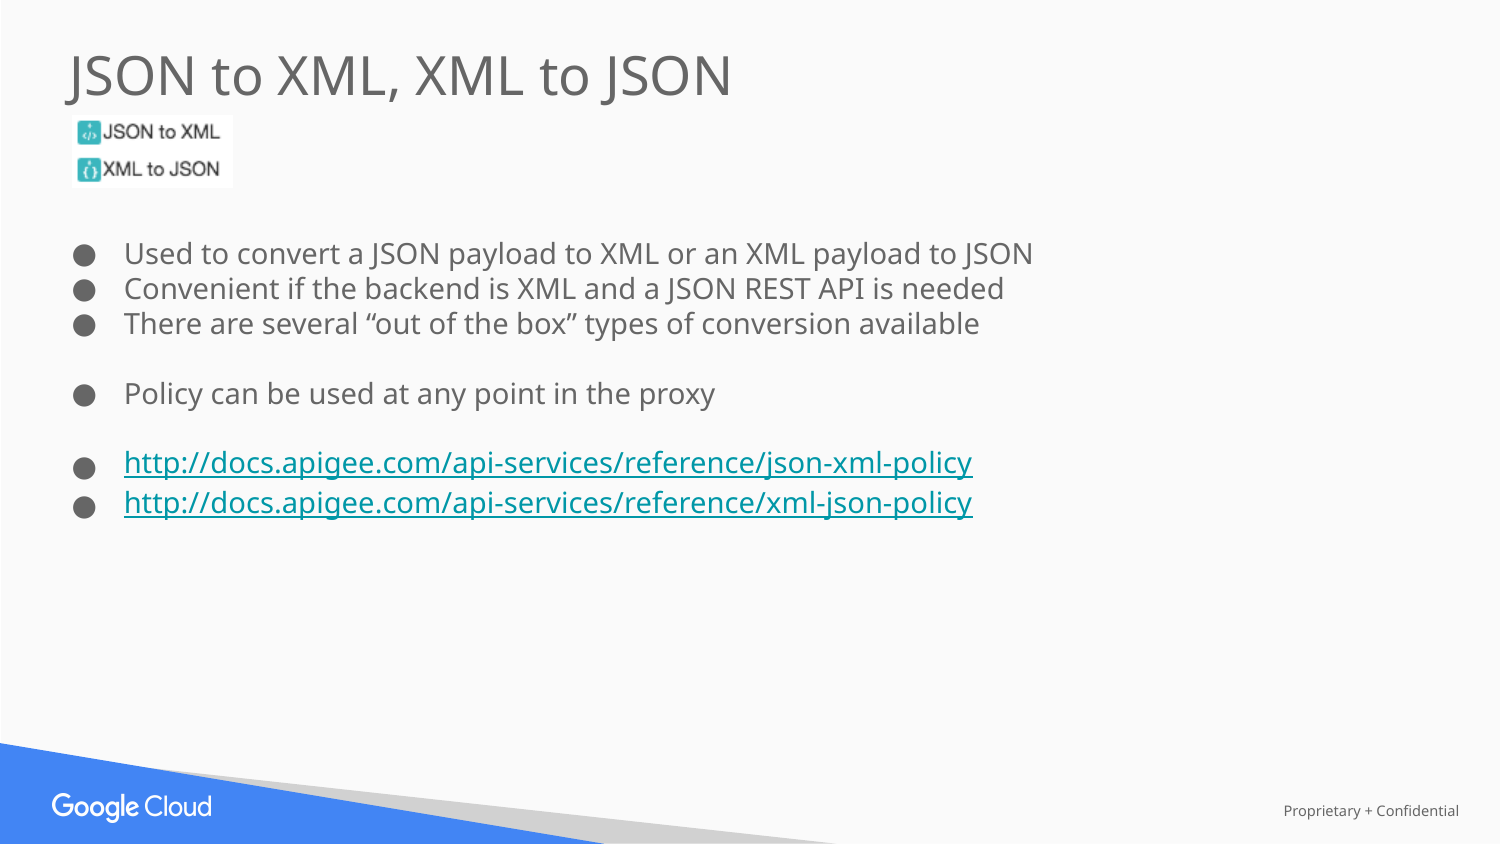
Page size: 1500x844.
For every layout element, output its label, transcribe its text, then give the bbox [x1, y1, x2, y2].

text_box Used to convert a JSON payload to XML or an XML payload to JSON Convenient if the backend is XML and a JSON REST API is needed There are several “out of the box” types of conversion available Policy can be used at any point in the proxy http://docs.apigee.com/api-services/reference/json-xml-policy http://docs.apigee.com/api-services/reference/xml-json-policy [37, 229, 1458, 710]
picture [71, 115, 234, 188]
picture [52, 793, 211, 823]
title JSON to XML, XML to JSON [58, 32, 1339, 116]
